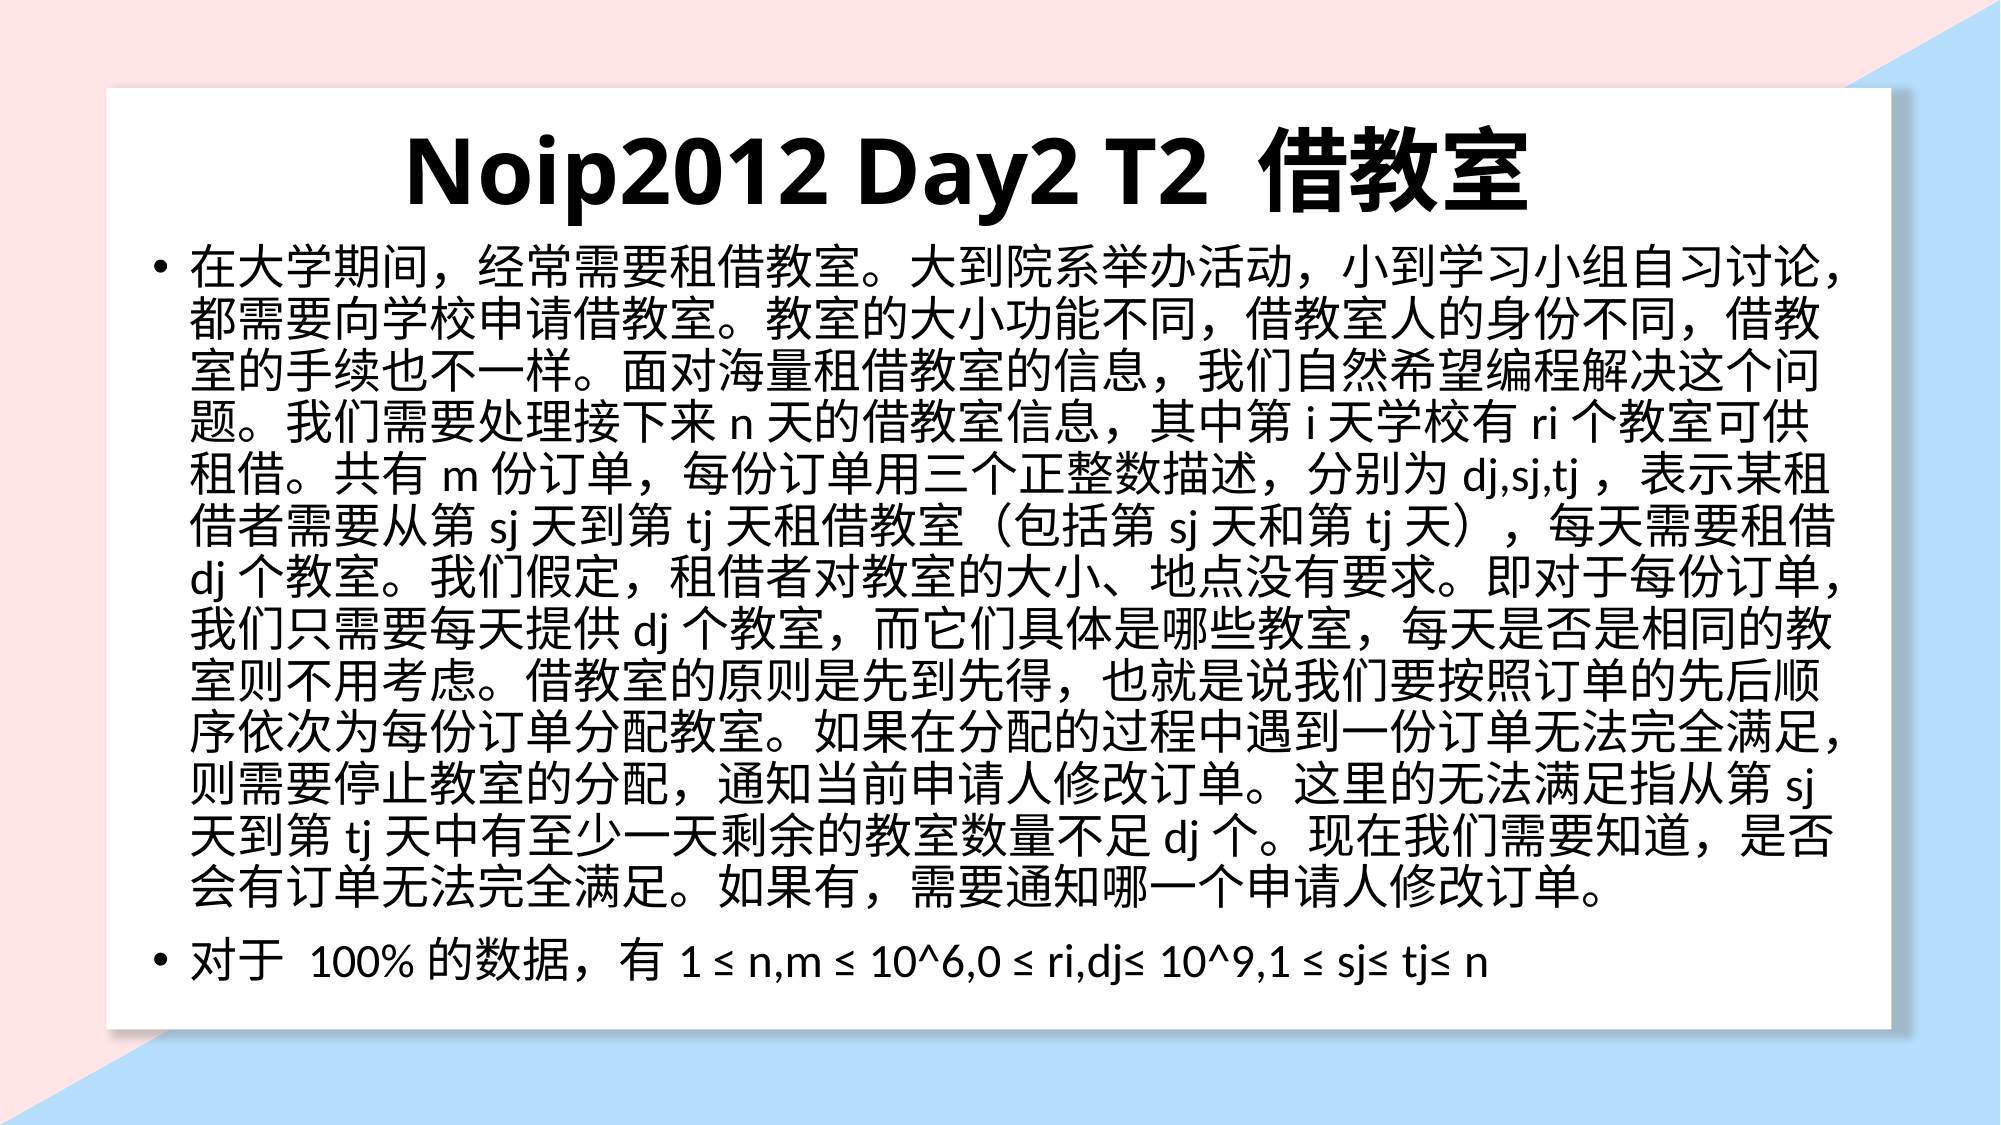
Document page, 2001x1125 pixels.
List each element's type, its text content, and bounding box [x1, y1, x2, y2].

title Noip2012 Day2 T2 借教室 [105, 117, 1830, 236]
list 在大学期间，经常需要租借教室。大到院系举办活动，小到学习小组自习讨论，都需要向学校申请借教室。教室的大小功能不同，借教室人的身份不同，借教室的手续也不一样。面对海量租借教室的信息，我们自然希望编程解决这个问题。我们需要处理接下来n天的借教室信息，其中第i天学校有ri个教室可供租借。共有m份订单，每份订单用三个正整数描述，分别为dj,sj,tj，表示某租借者需要从第sj天到第tj天租借教室（包括第sj天和第tj天），每天需要租借dj个教室。我们假定，租借者对教室的大小、地点没有要求。即对于每份订单，我们只需要每天提供dj个教室，而它们具体是哪些教室，每天是否是相同的教室则不用考虑。借教室的原则是先到先得，也就是说我们要按照订单的先后顺序依次为每份订单分配教室。如果在分配的过程中遇到一份订单无法完全满足，则需要停止教室的分配，通知当前申请人修改订单。这里的无法满足指从第sj天到第tj天中有至少一天剩余的教室数量不足dj个。现在我们需要知道，是否会有订单无法完全满足。如果有，需要通知哪一个申请人修改订单。 对于 100%的数据，有1 ≤ n,m ≤ 10^6,0 ≤ ri,dj≤ 10^9,1 ≤ sj≤ tj≤ n [137, 235, 1863, 950]
